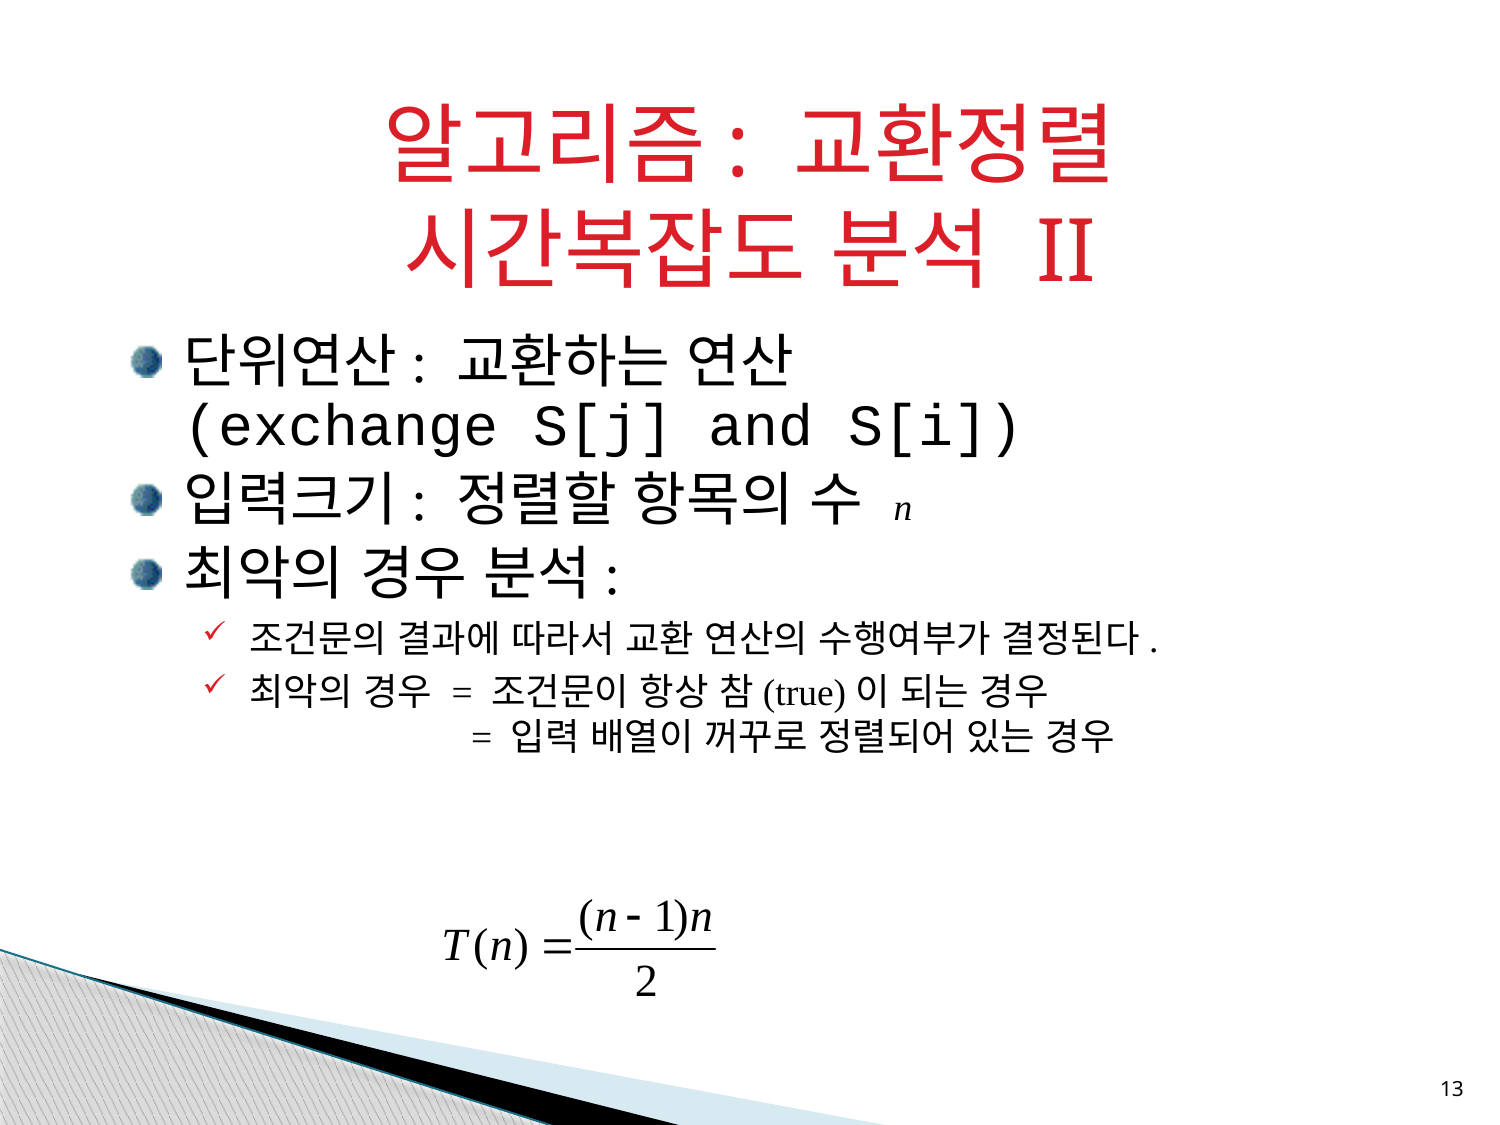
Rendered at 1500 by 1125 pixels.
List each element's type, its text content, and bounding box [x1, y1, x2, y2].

picture [127, 480, 162, 516]
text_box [437, 887, 726, 1007]
picture [127, 555, 162, 590]
text_box 단위연산: 교환하는 연산 (exchange S[j] and S[i]) 입력크기: 정렬할 항목의 수 n 최악의 경우 분석: 조건문의 결과에 따라서 교환 연산의 수행여부가 결정된다. 최악의 경우 = 조건문이 항상 참(true)이 되는 경우 = 입력 배열이 꺼꾸로 정렬되어 있는 경우 [112, 324, 1425, 913]
slide_number 13 [1418, 1051, 1479, 1112]
picture [127, 342, 162, 378]
text_box 알고리즘: 교환정렬 시간복잡도 분석 II [112, 99, 1388, 288]
